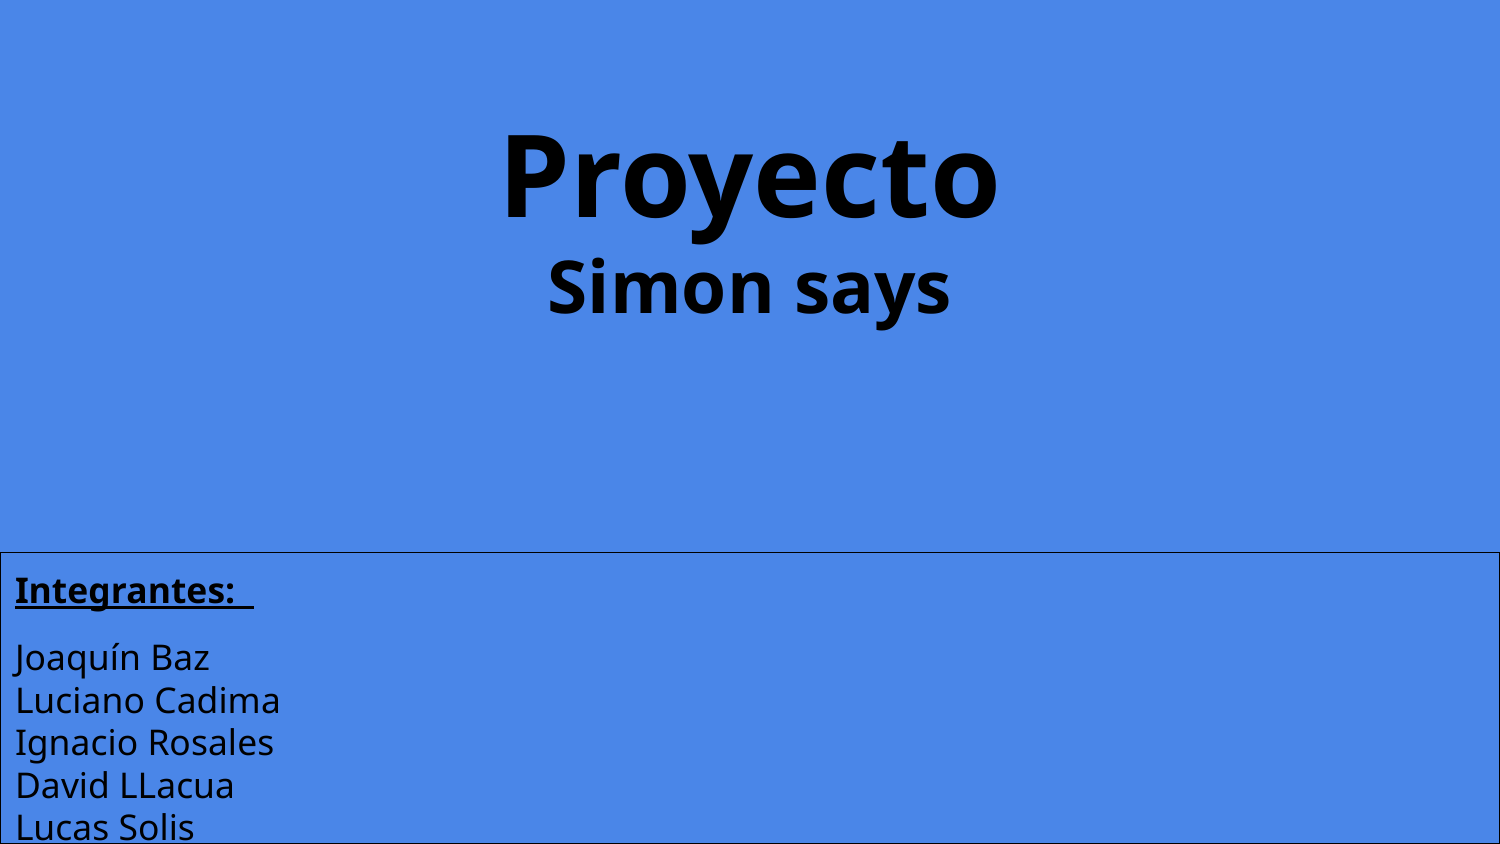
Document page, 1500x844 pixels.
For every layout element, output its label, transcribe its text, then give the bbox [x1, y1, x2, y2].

list Integrantes: Joaquín Baz Luciano Cadima Ignacio Rosales David LLacua Lucas Solis [0, 552, 1500, 844]
title Proyecto Simon says [0, 88, 1500, 540]
